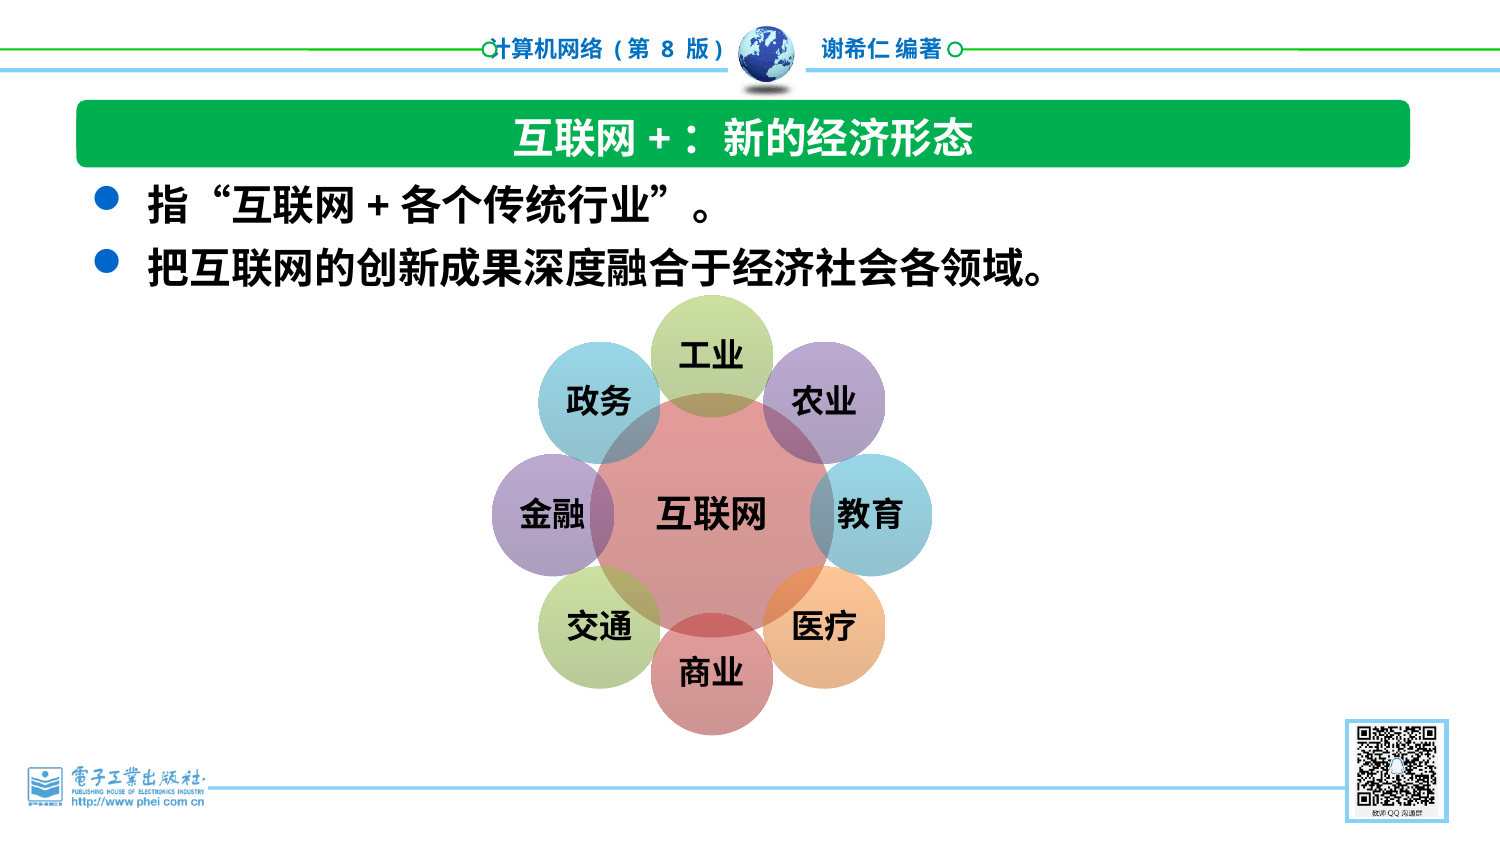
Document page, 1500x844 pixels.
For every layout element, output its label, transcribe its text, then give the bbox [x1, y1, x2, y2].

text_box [249, 295, 1175, 736]
picture [736, 24, 796, 99]
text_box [76, 103, 1411, 170]
list 指“互联网+各个传统行业”。 把互联网的创新成果深度融合于经济社会各领域。 [76, 176, 1410, 716]
picture [1355, 724, 1438, 817]
picture [23, 764, 208, 809]
